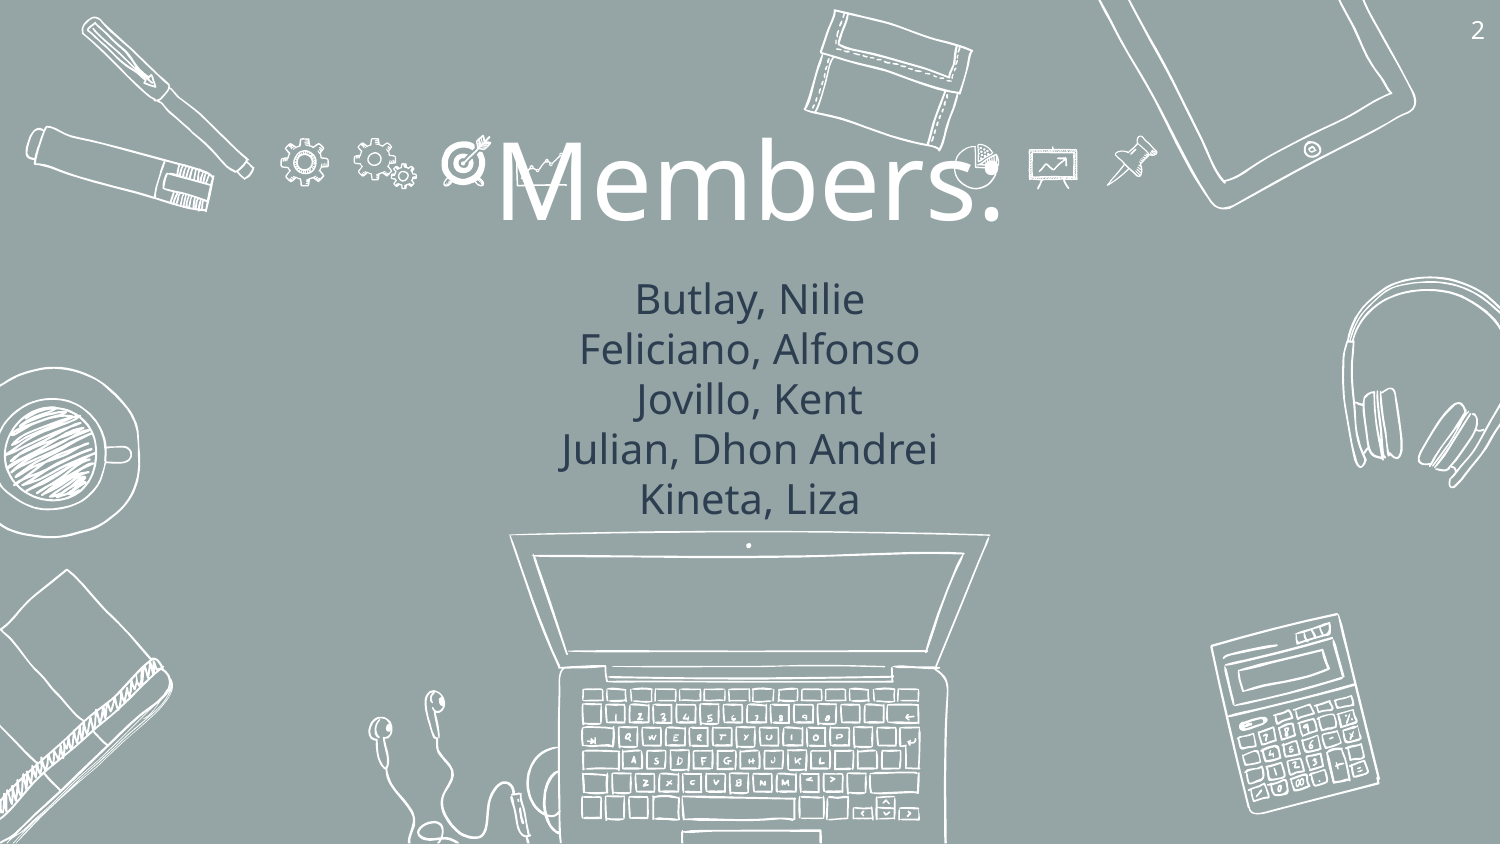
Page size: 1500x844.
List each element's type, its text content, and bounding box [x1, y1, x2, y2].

text_box [1028, 146, 1078, 190]
text_box [954, 143, 1000, 190]
text_box [1107, 135, 1158, 186]
text_box [353, 138, 417, 190]
text_box [280, 138, 329, 187]
slide_number 2 [1435, 0, 1500, 53]
text_box [516, 148, 568, 187]
text_box [441, 134, 492, 187]
subtitle Butlay, Nilie Feliciano, Alfonso Jovillo, Kent Julian, Dhon Andrei Kineta, Liza [255, 257, 1245, 388]
title Members: [255, 67, 1245, 257]
